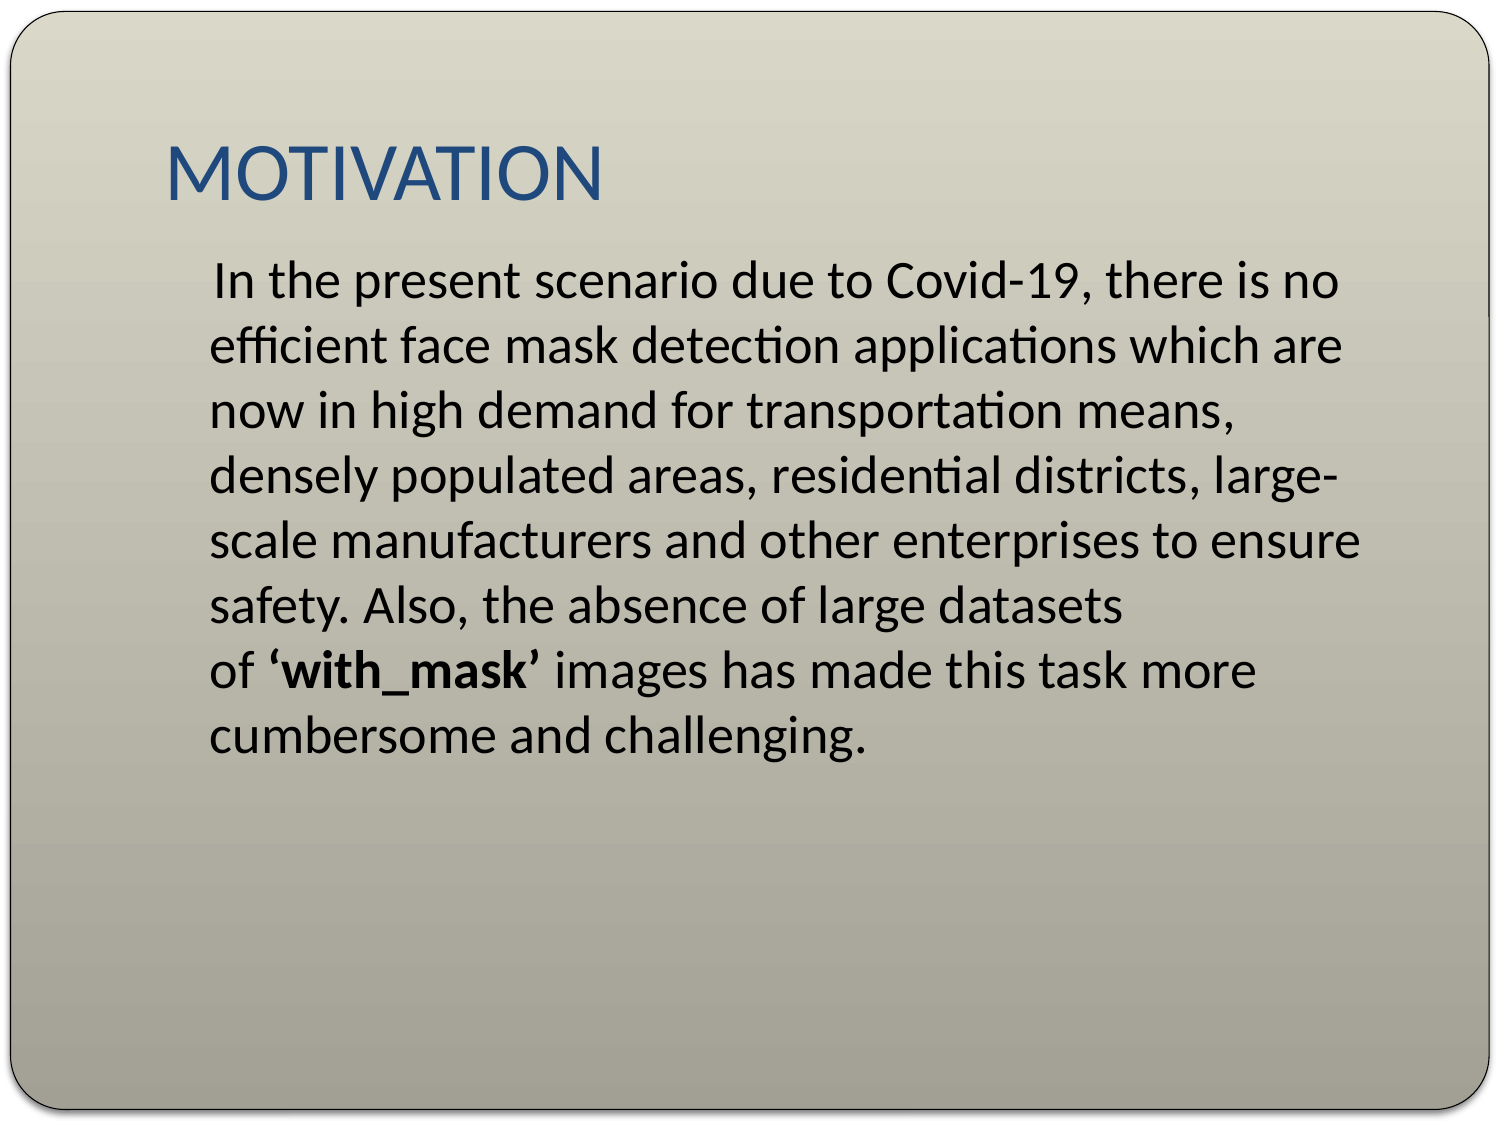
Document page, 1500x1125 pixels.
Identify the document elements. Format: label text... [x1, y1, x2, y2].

title MOTIVATION [150, 45, 1425, 233]
list In the present scenario due to Covid-19, there is no efficient face mask detection applications which are now in high demand for transportation means, densely populated areas, residential districts, large-scale manufacturers and other enterprises to ensure safety. Also, the absence of large datasets of ‘with_mask’ images has made this task more cumbersome and challenging. [150, 237, 1425, 988]
